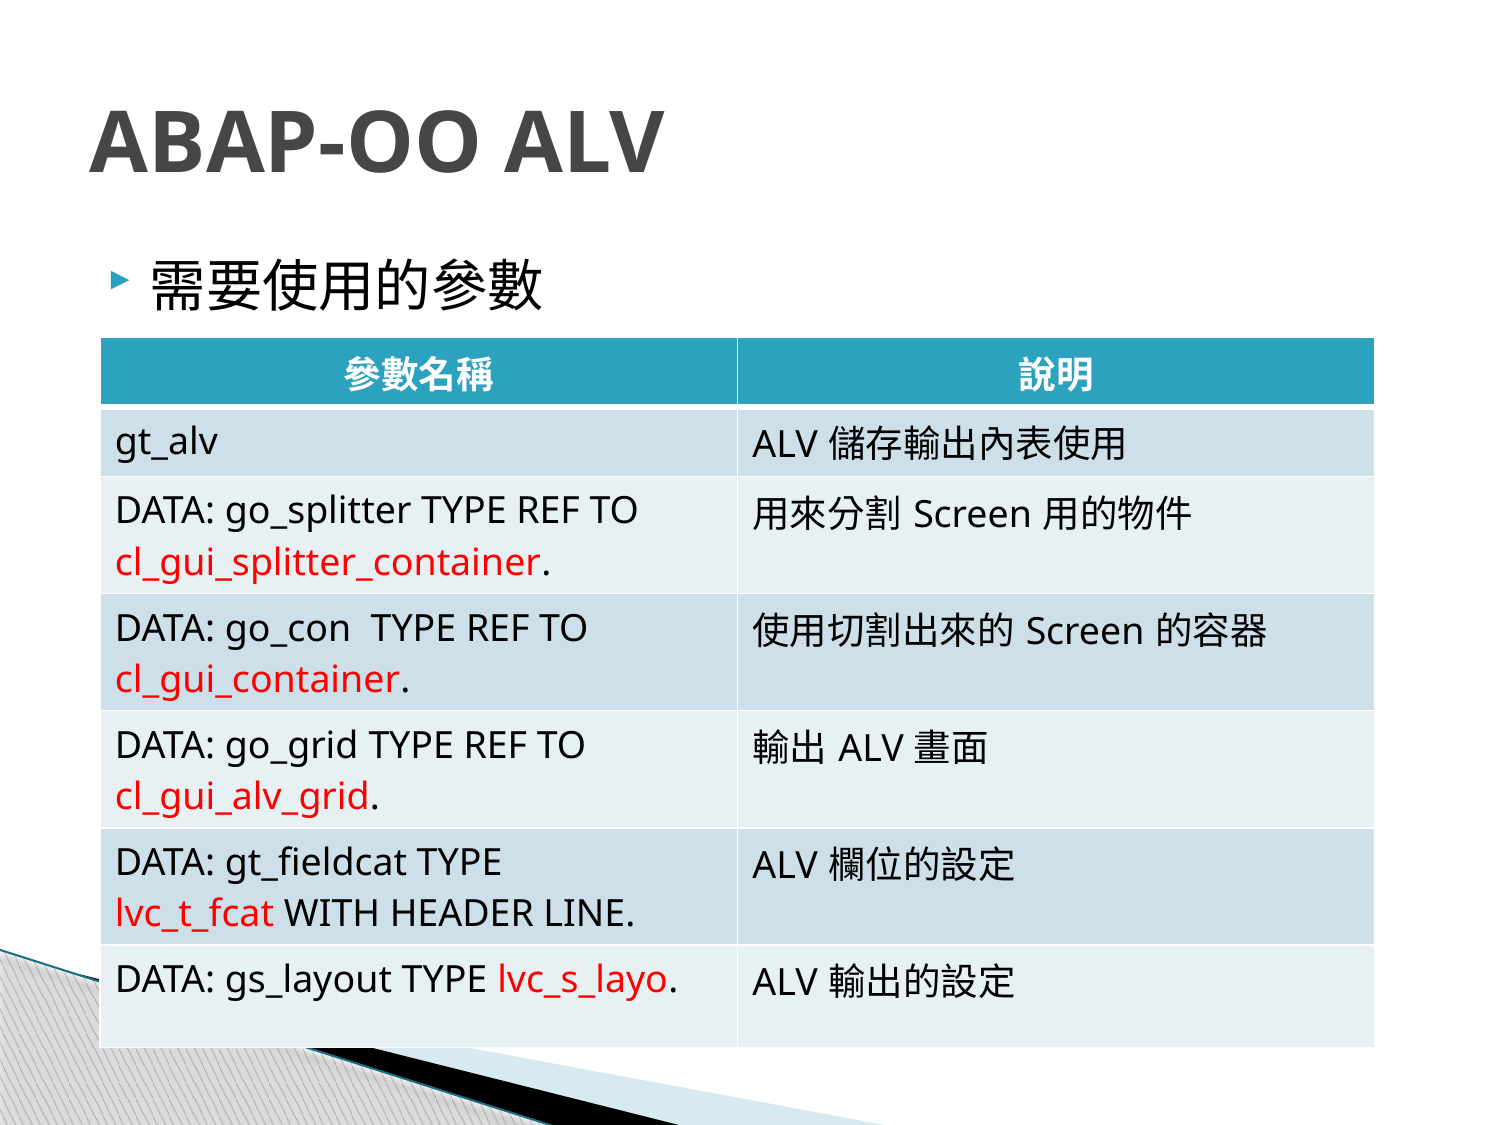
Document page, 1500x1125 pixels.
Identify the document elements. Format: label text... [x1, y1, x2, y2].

table_cell 使用切割出來的Screen的容器 [738, 594, 1374, 710]
table_cell ALV輸出的設定 [738, 946, 1374, 1047]
table_cell gt_alv [101, 410, 737, 476]
table_cell DATA: go_splitter TYPE REF TO cl_gui_splitter_container. [101, 477, 737, 593]
list 需要使用的參數 [75, 243, 1425, 986]
table_header 參數名稱 [101, 338, 737, 404]
table_cell 用來分割Screen用的物件 [738, 477, 1374, 593]
table_cell ALV儲存輸出內表使用 [738, 410, 1374, 476]
table_cell DATA: go_grid TYPE REF TO cl_gui_alv_grid. [101, 711, 737, 827]
table_cell DATA: gs_layout TYPE lvc_s_layo. [101, 946, 737, 1047]
table_header 說明 [738, 338, 1374, 404]
title ABAP-OO ALV [75, 45, 1425, 233]
table_cell DATA: go_con TYPE REF TO cl_gui_container. [101, 594, 737, 710]
table_cell ALV欄位的設定 [738, 829, 1374, 944]
table_cell DATA: gt_fieldcat TYPE lvc_t_fcat WITH HEADER LINE. [101, 829, 737, 944]
table_cell 輸出ALV畫面 [738, 711, 1374, 827]
